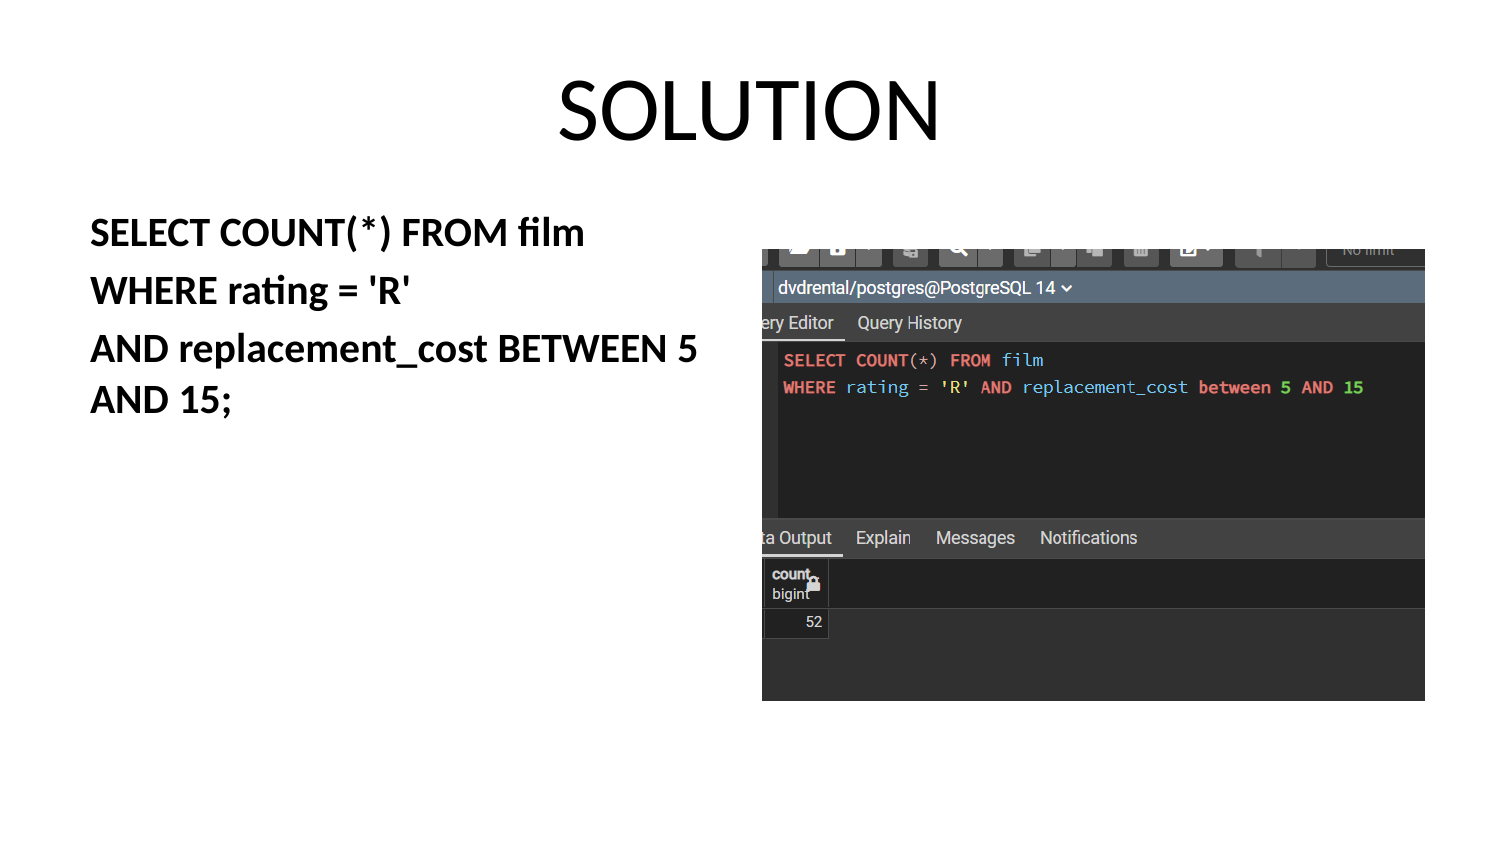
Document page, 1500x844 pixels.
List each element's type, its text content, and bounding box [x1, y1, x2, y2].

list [762, 249, 1426, 701]
list SELECT COUNT(*) FROM film WHERE rating = 'R' AND replacement_cost BETWEEN 5 AND 15; [75, 196, 738, 754]
title SOLUTION [75, 33, 1425, 175]
